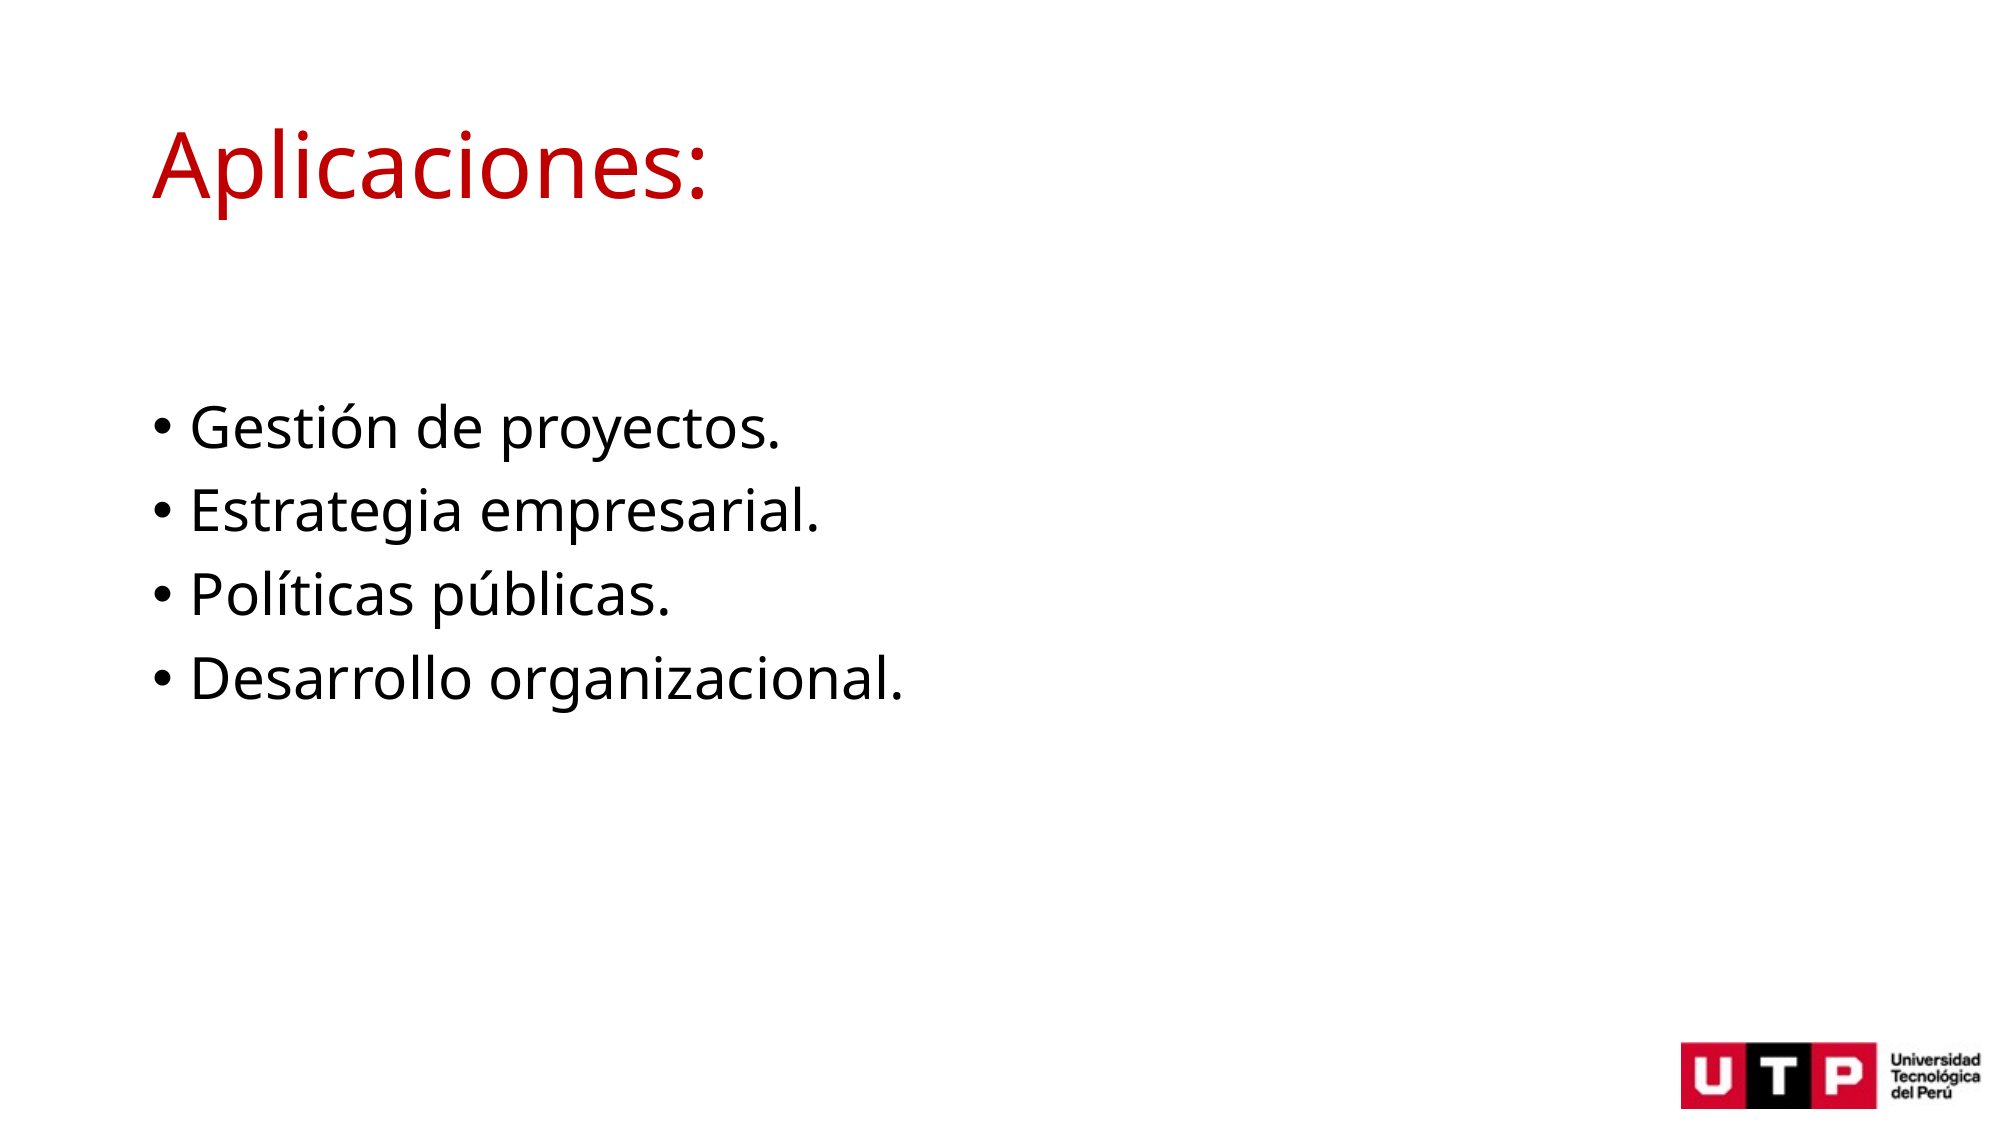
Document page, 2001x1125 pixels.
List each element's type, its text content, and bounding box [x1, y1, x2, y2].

picture [1680, 1042, 2000, 1109]
list Gestión de proyectos. Estrategia empresarial. Políticas públicas. Desarrollo organizacional. [137, 299, 1863, 1014]
title Aplicaciones: [137, 59, 1863, 278]
